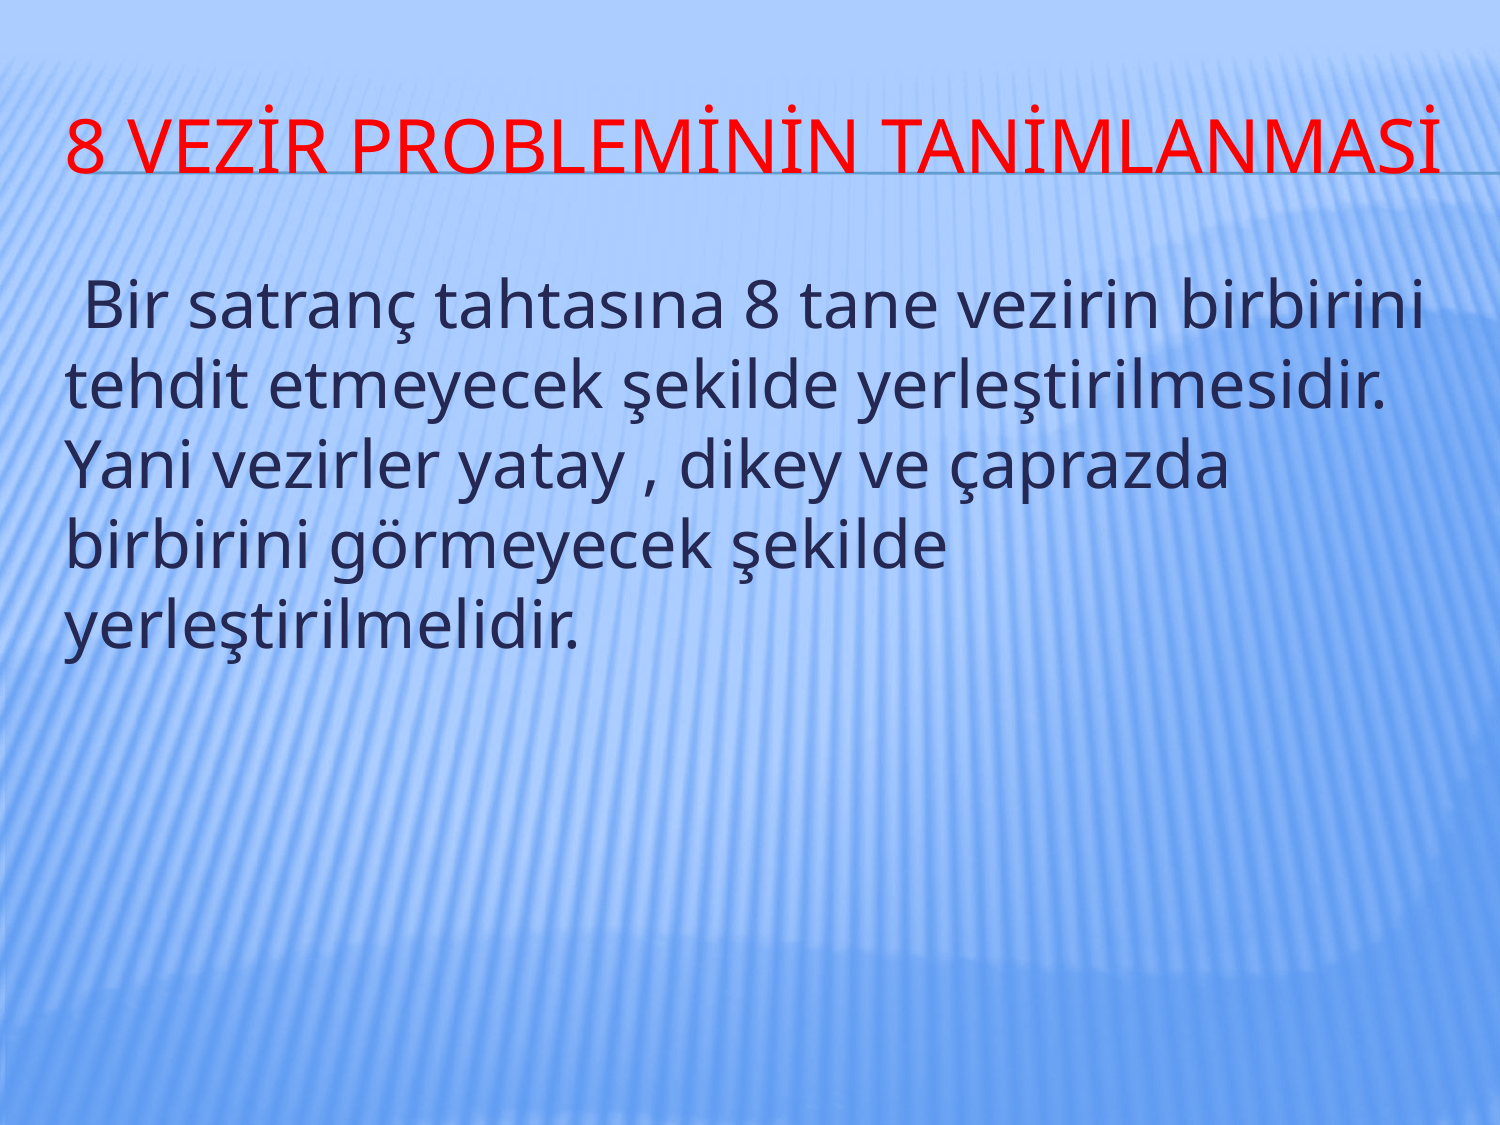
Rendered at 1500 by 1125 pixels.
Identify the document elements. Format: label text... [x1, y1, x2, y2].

title 8 vEzir probleminin tanimlanmasi [50, 75, 1475, 213]
list Bir satranç tahtasına 8 tane vezirin birbirini tehdit etmeyecek şekilde yerleştirilmesidir. Yani vezirler yatay , dikey ve çaprazda birbirini görmeyecek şekilde yerleştirilmelidir. [50, 254, 1475, 998]
